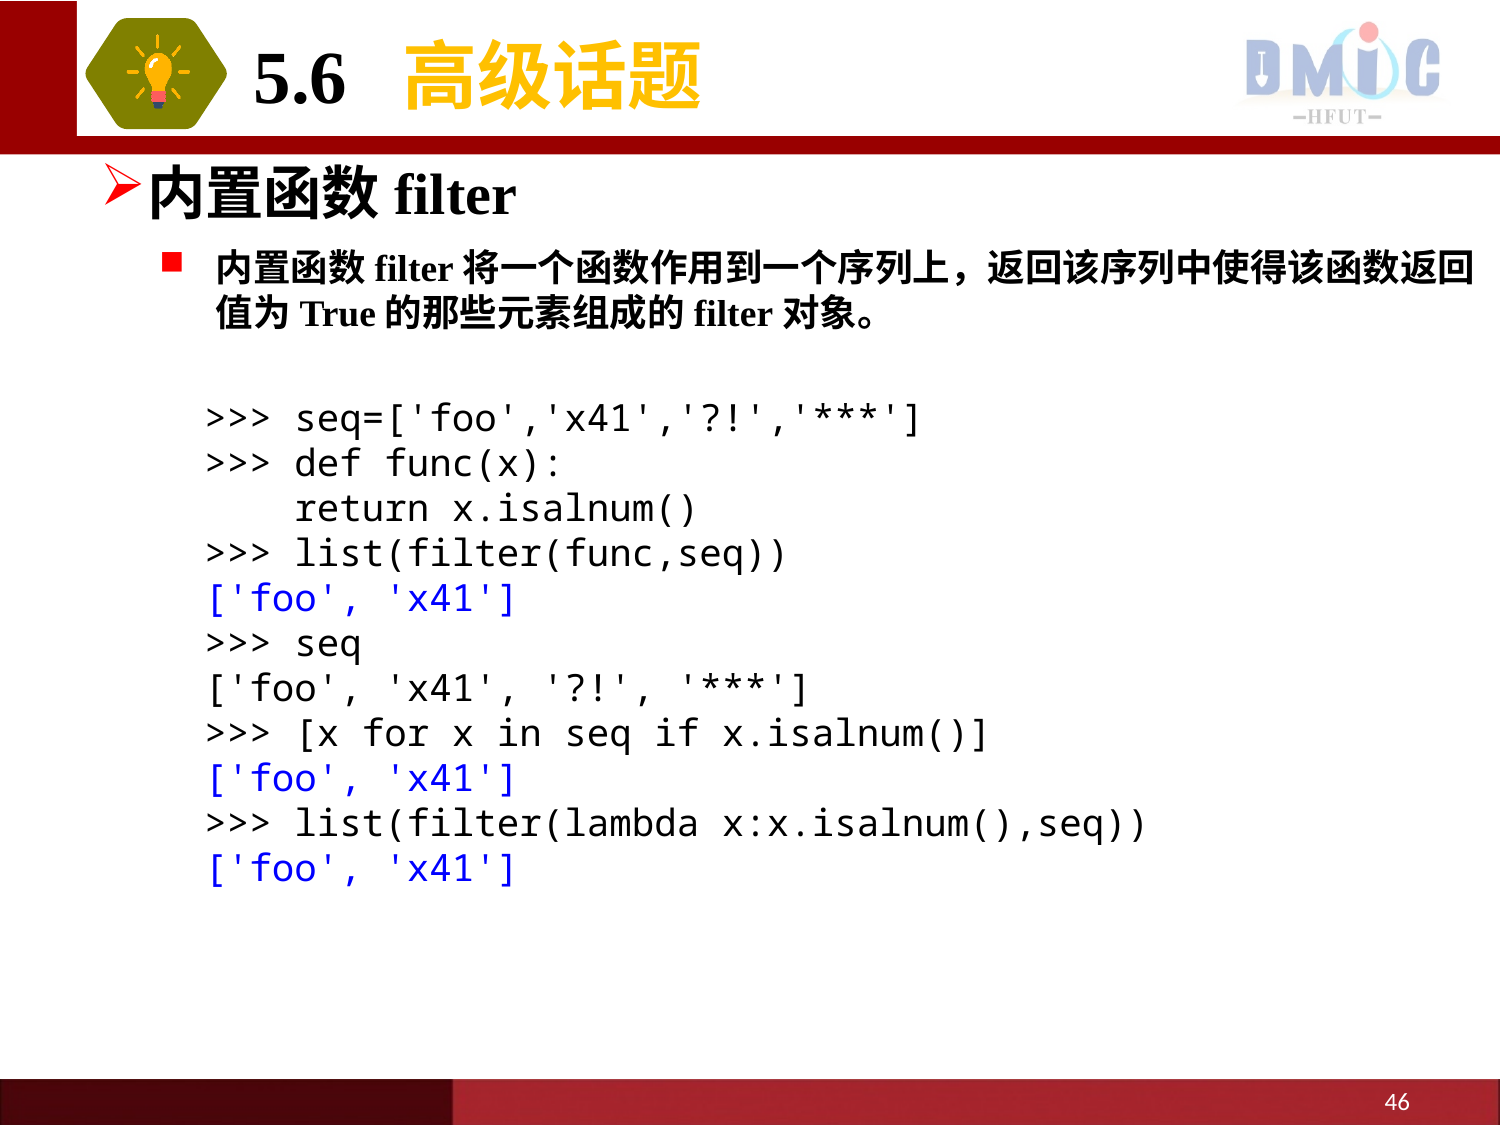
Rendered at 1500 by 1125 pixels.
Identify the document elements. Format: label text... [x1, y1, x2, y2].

list 内置函数filter将一个函数作用到一个序列上，返回该序列中使得该函数返回值为True的那些元素组成的filter对象。 [147, 238, 1499, 1007]
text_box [0, 17, 1140, 130]
slide_number 46 [1074, 1081, 1425, 1119]
text_box 内置函数filter [85, 149, 739, 234]
picture [0, 1079, 1500, 1125]
text_box >>> seq=['foo','x41','?!','***'] >>> def func(x): return x.isalnum() >>> list(filter(func,seq)) ['foo', 'x41'] >>> seq ['foo', 'x41', '?!', '***'] >>> [x for x in seq if x.isalnum()] ['foo', 'x41'] >>> list(filter(lambda x:x.isalnum(),seq)) ['foo', 'x41'] [189, 341, 1500, 897]
